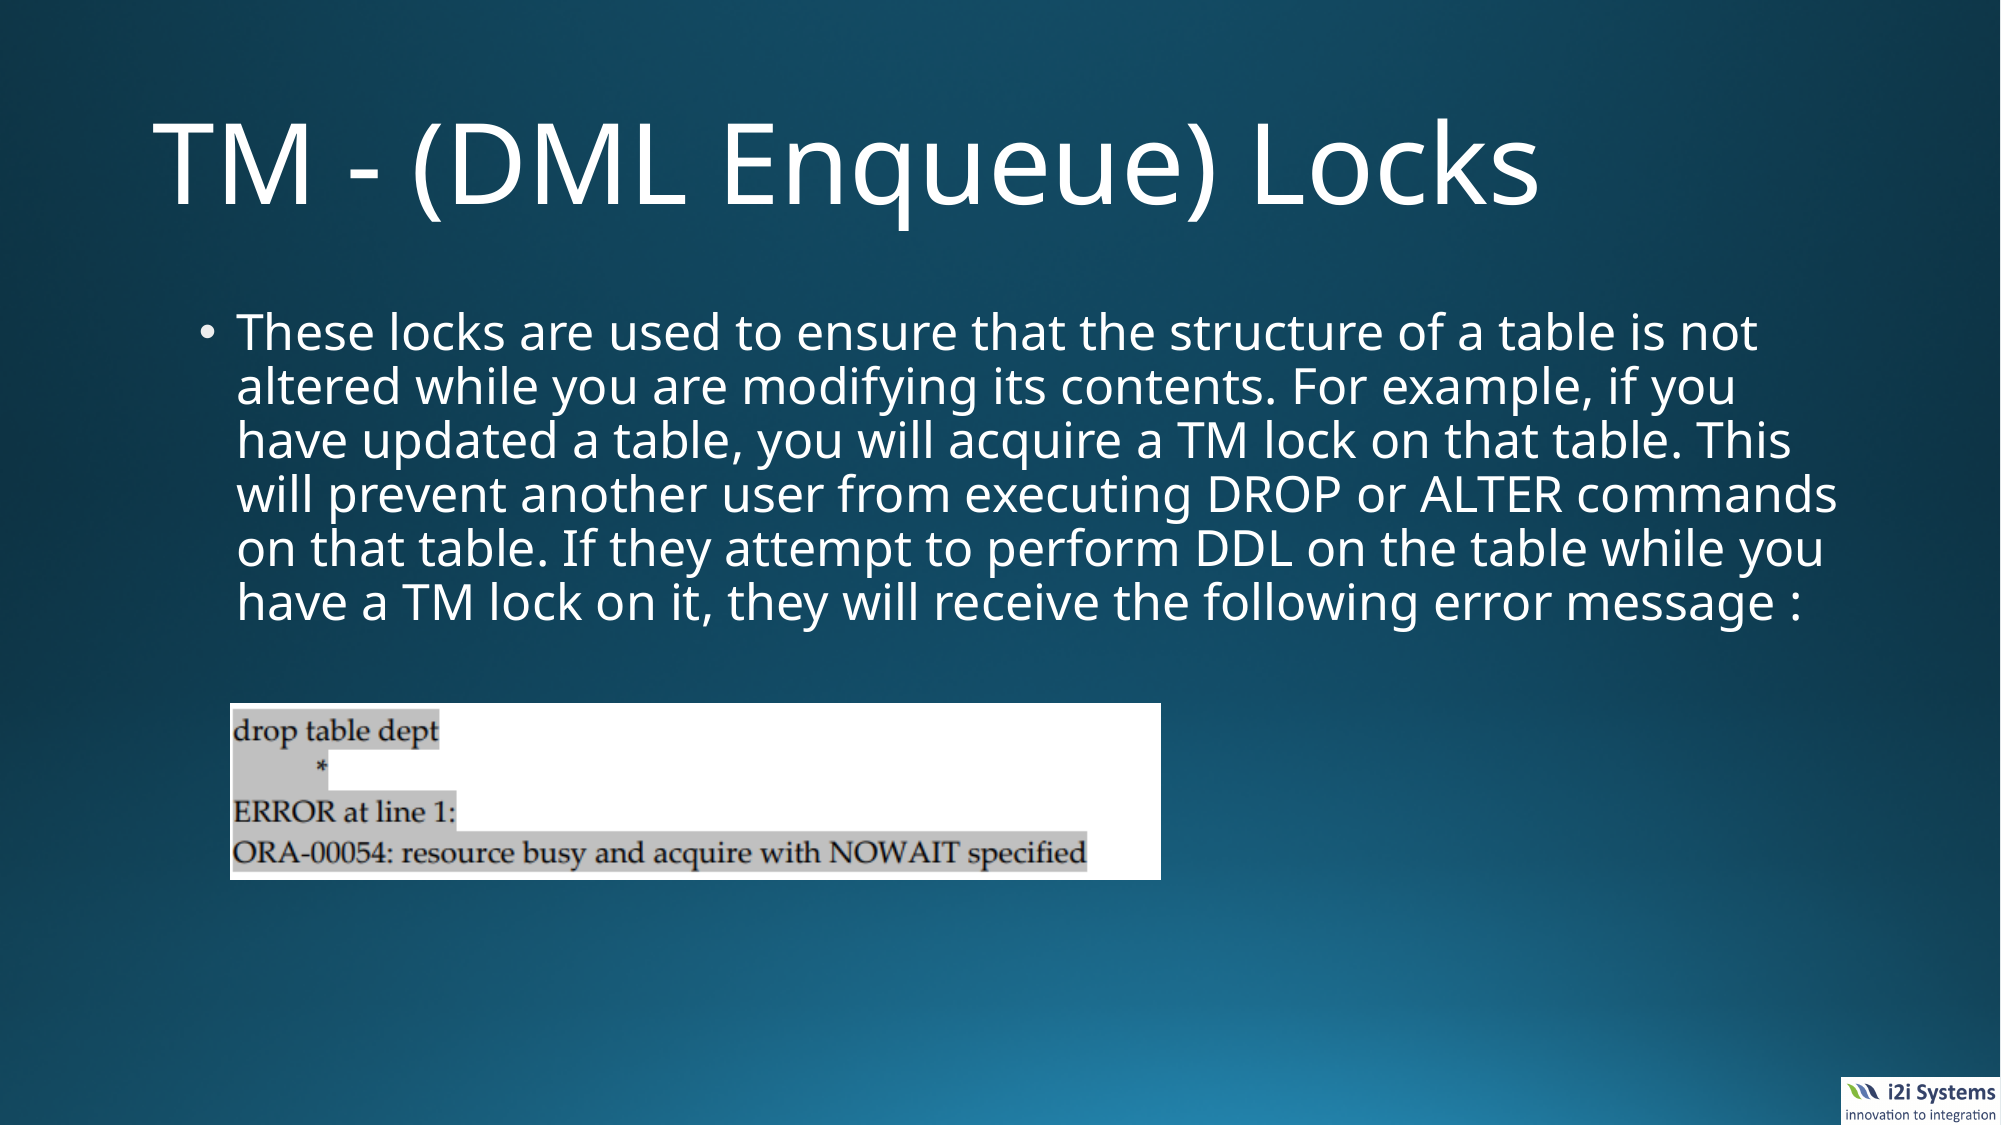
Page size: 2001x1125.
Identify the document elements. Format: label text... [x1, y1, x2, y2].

list These locks are used to ensure that the structure of a table is not altered while you are modifying its contents. For example, if you have updated a table, you will acquire a TM lock on that table. This will prevent another user from executing DROP or ALTER commands on that table. If they attempt to perform DDL on the table while you have a TM lock on it, they will receive the following error message : [183, 299, 1863, 1014]
title TM ‐ (DML Enqueue) Locks [137, 59, 1863, 278]
picture [0, 0, 2001, 1125]
